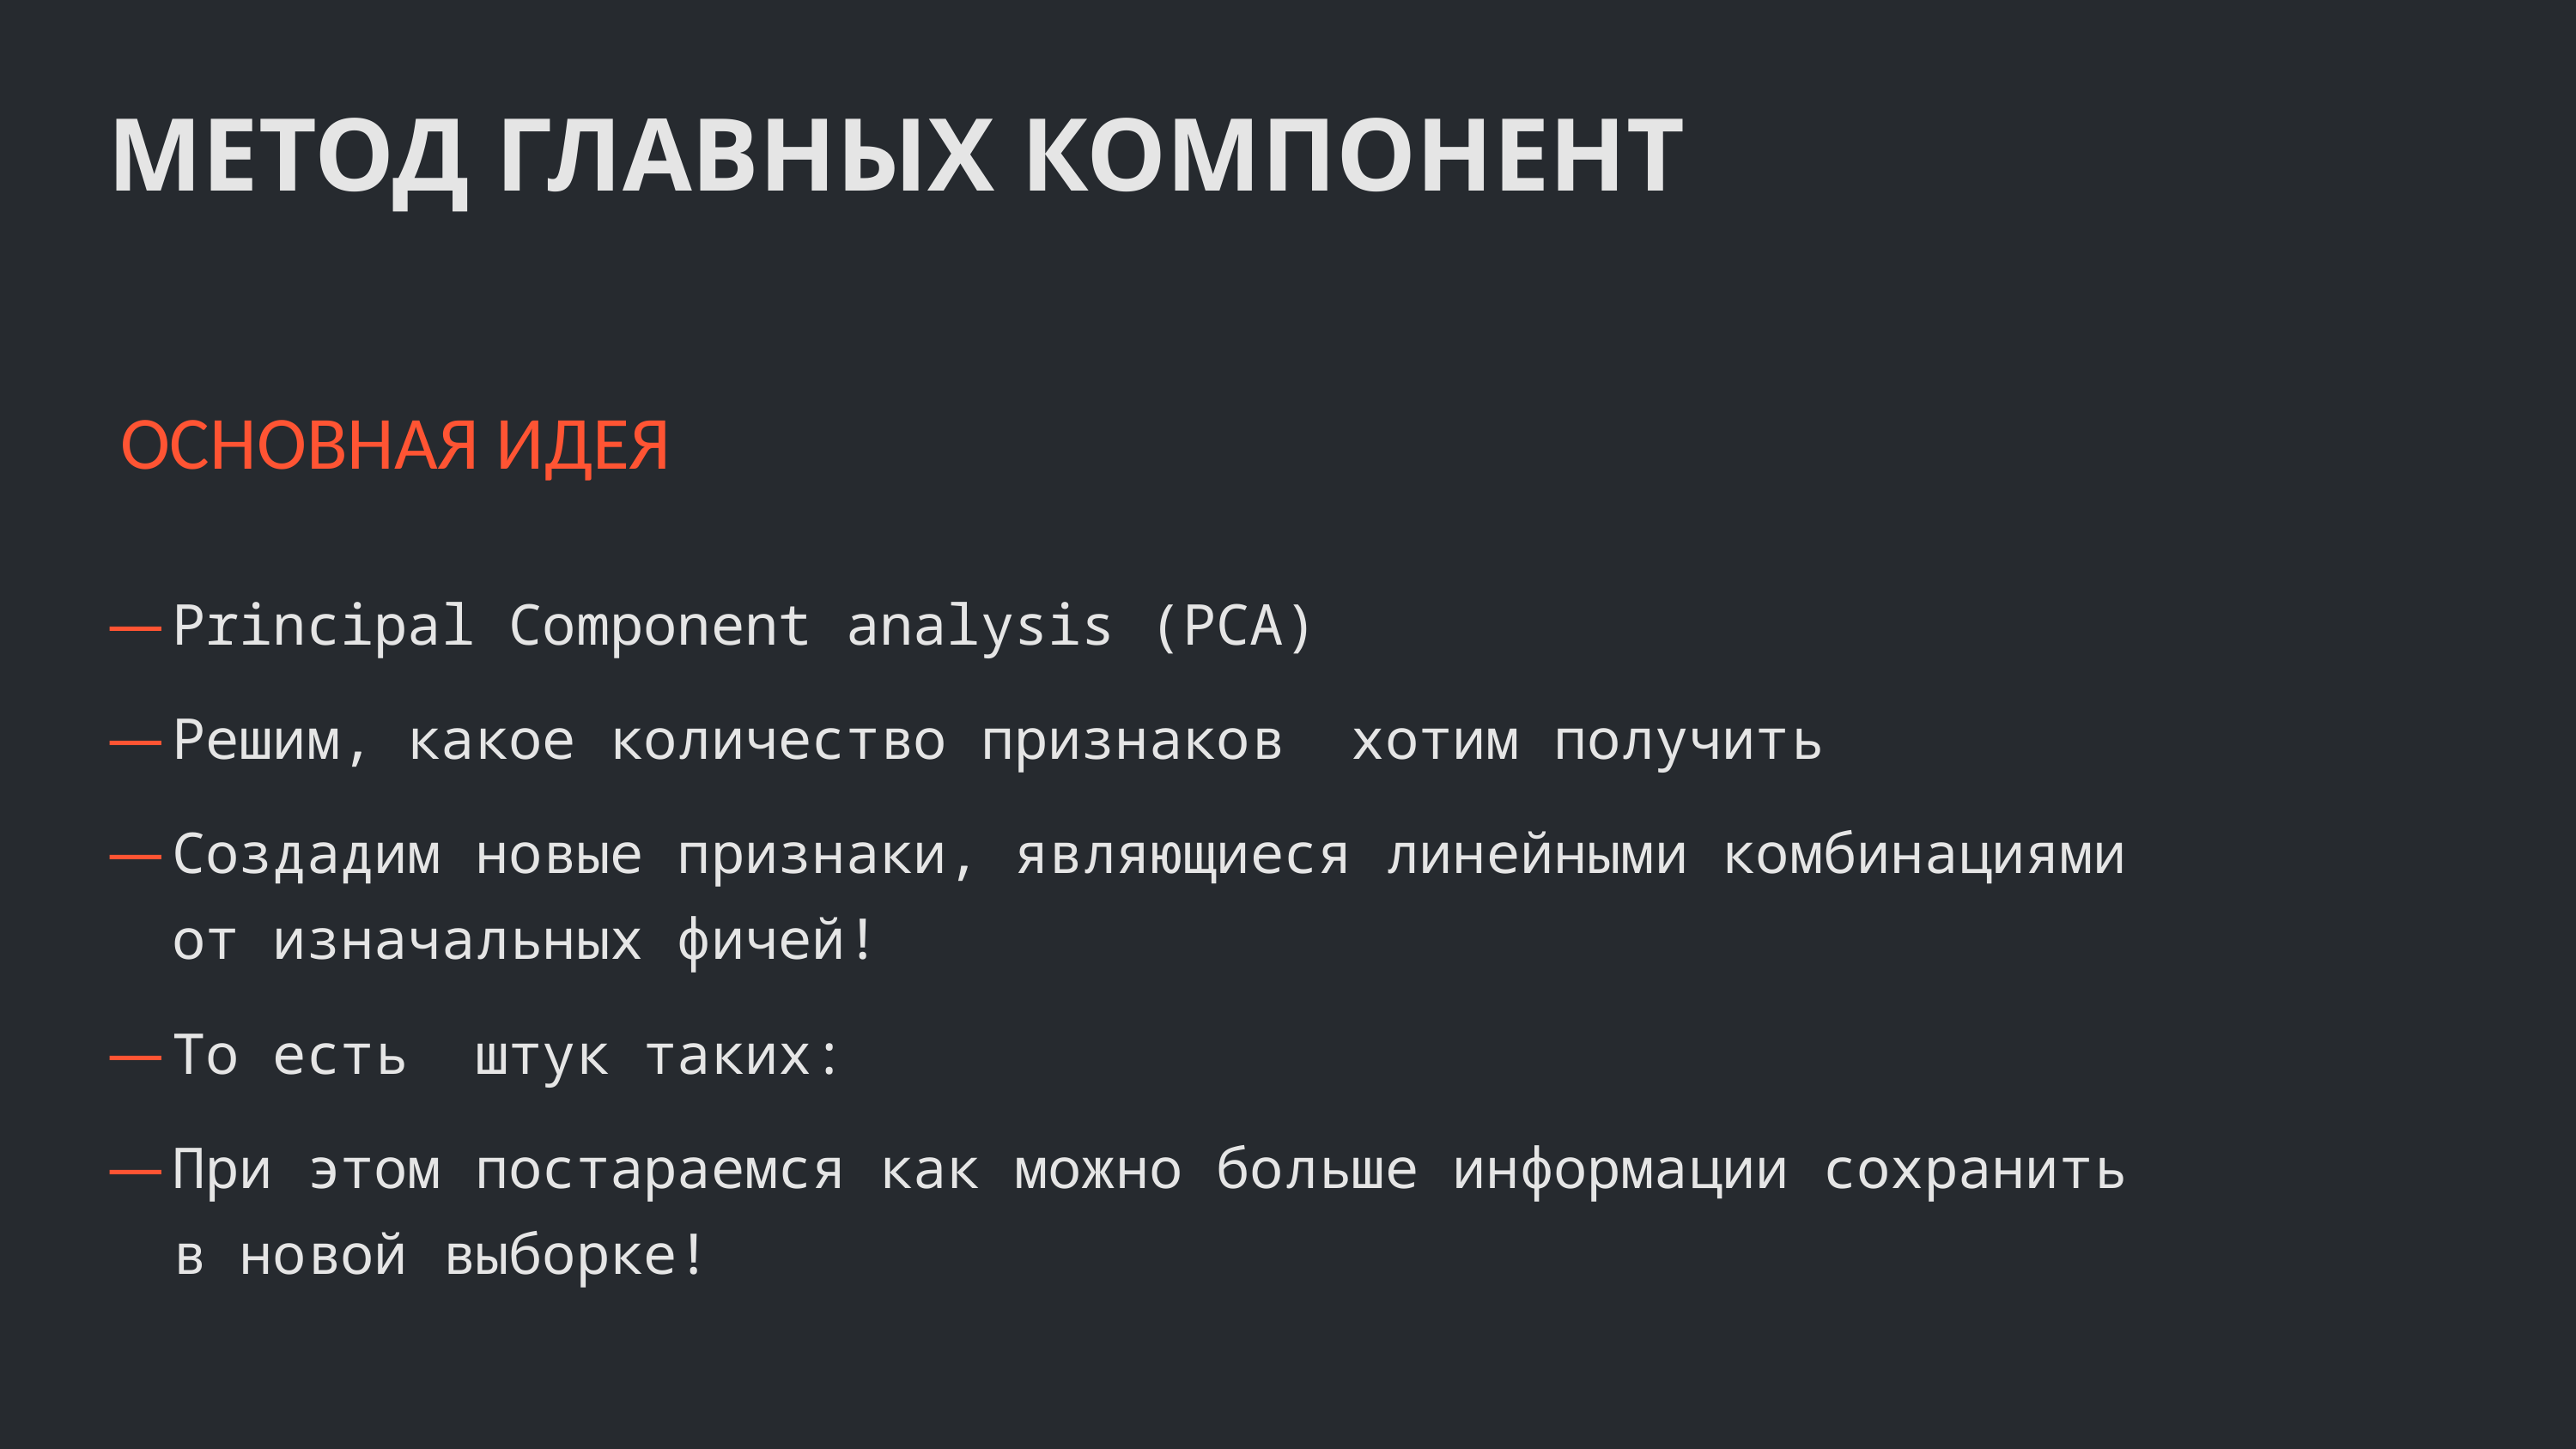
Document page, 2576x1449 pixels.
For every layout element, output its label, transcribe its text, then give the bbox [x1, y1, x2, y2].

text_box ОСНОВНАЯ ИДЕЯ [107, 397, 1578, 498]
text_box МЕТОД ГЛАВНЫХ КОМПОНЕНТ [107, 110, 2415, 364]
